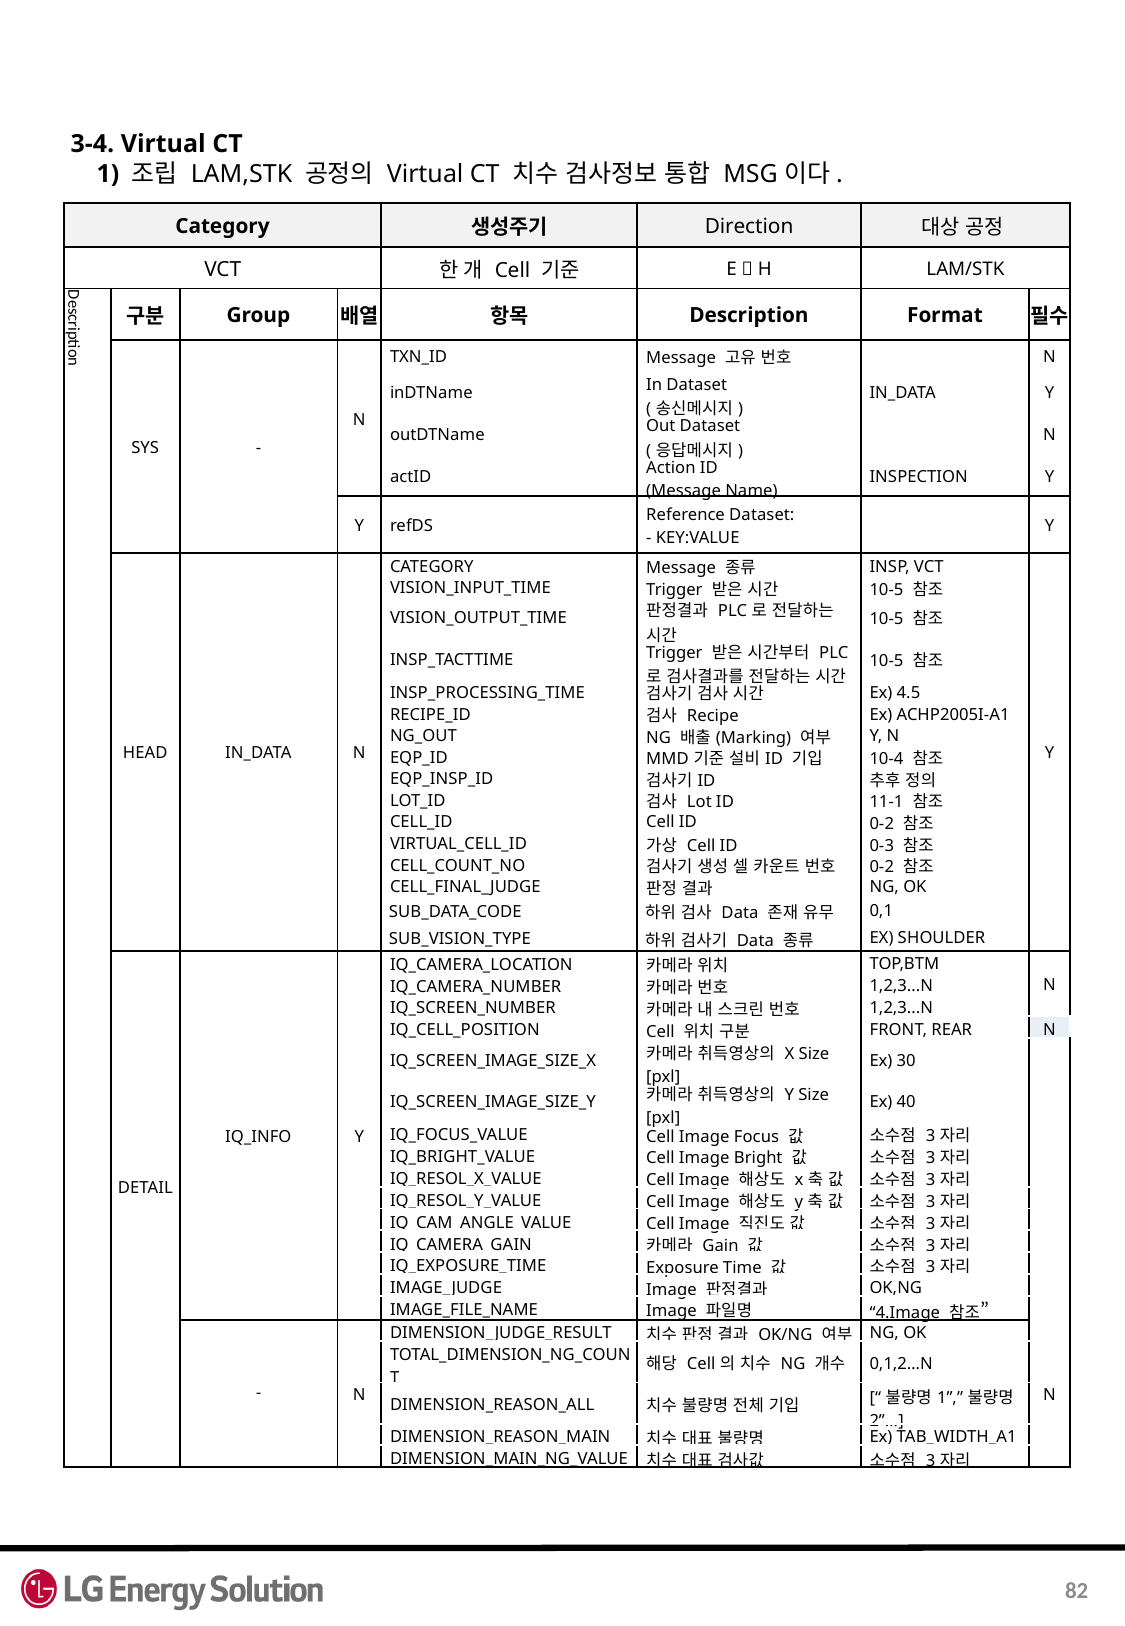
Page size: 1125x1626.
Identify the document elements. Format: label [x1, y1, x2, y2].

text_box [64, 127, 1068, 188]
table_cell [862, 1231, 1028, 1251]
table_cell [638, 1446, 860, 1466]
table_header [382, 204, 636, 246]
table_cell [862, 1342, 1028, 1382]
table_cell [862, 289, 1028, 339]
table_cell [382, 554, 636, 950]
table_cell [382, 1275, 636, 1295]
table_cell [382, 497, 636, 552]
table_cell [638, 1297, 860, 1319]
table_cell [181, 341, 337, 552]
table_cell [1030, 341, 1069, 495]
table_cell [1030, 1039, 1069, 1466]
table_cell [638, 289, 860, 339]
table_cell [382, 1297, 636, 1319]
table_header [862, 204, 1069, 246]
table_cell [382, 1231, 636, 1251]
table_cell [862, 1209, 1028, 1229]
table_cell [862, 1425, 1028, 1444]
table_cell [638, 1231, 860, 1251]
table_cell [862, 554, 1028, 950]
table_cell [338, 341, 380, 495]
table_cell [862, 1253, 1028, 1273]
table_cell [638, 554, 860, 950]
table_cell [382, 1342, 636, 1382]
table_cell [338, 497, 380, 552]
table_cell [65, 289, 110, 1466]
table_cell [862, 952, 1028, 1186]
table_cell [638, 497, 860, 552]
table_cell [181, 554, 337, 950]
slide_number [927, 1568, 1104, 1611]
table_cell [638, 1342, 860, 1382]
table_cell [862, 1446, 1028, 1466]
table_cell [181, 1321, 337, 1466]
table_cell [862, 1188, 1028, 1208]
table_cell [382, 341, 636, 495]
table_cell [382, 952, 636, 1186]
table_cell [382, 1253, 636, 1273]
table_cell [382, 1383, 636, 1423]
table_cell [181, 952, 337, 1319]
table_header [638, 204, 860, 246]
table_cell [862, 1321, 1028, 1340]
table_cell [862, 497, 1028, 552]
table_cell [638, 952, 860, 1186]
table_cell [638, 1383, 860, 1423]
table_cell [338, 554, 380, 950]
table_cell [382, 1425, 636, 1444]
table_cell [862, 1297, 1028, 1319]
table_cell [112, 554, 179, 950]
table_cell [638, 1321, 860, 1340]
table_header [65, 204, 380, 246]
table_cell [112, 952, 179, 1466]
table_cell [638, 1253, 860, 1273]
table_cell [338, 289, 380, 339]
table_cell [65, 248, 380, 288]
table_cell [1030, 1017, 1069, 1037]
table_cell [1030, 952, 1069, 1015]
table_cell [638, 341, 860, 495]
table_cell [382, 1209, 636, 1229]
table_cell [338, 952, 380, 1319]
table_cell [338, 1321, 380, 1466]
table_cell [1030, 289, 1069, 339]
table_cell [181, 289, 337, 339]
table_cell [112, 341, 179, 552]
table_cell [638, 248, 860, 288]
table_cell [382, 1188, 636, 1208]
table_cell [862, 1275, 1028, 1295]
table_cell [1030, 497, 1069, 552]
table_cell [638, 1209, 860, 1229]
table_cell [382, 248, 636, 288]
table_cell [638, 1188, 860, 1208]
table_cell [862, 248, 1069, 288]
table_cell [382, 1321, 636, 1340]
table_cell [1030, 554, 1069, 950]
table_cell [862, 341, 1028, 495]
table_cell [382, 289, 636, 339]
table_cell [862, 1383, 1028, 1423]
picture [18, 1565, 327, 1611]
table_cell [382, 1446, 636, 1466]
table_cell [638, 1425, 860, 1444]
table_cell [638, 1275, 860, 1295]
table_cell [112, 289, 179, 339]
